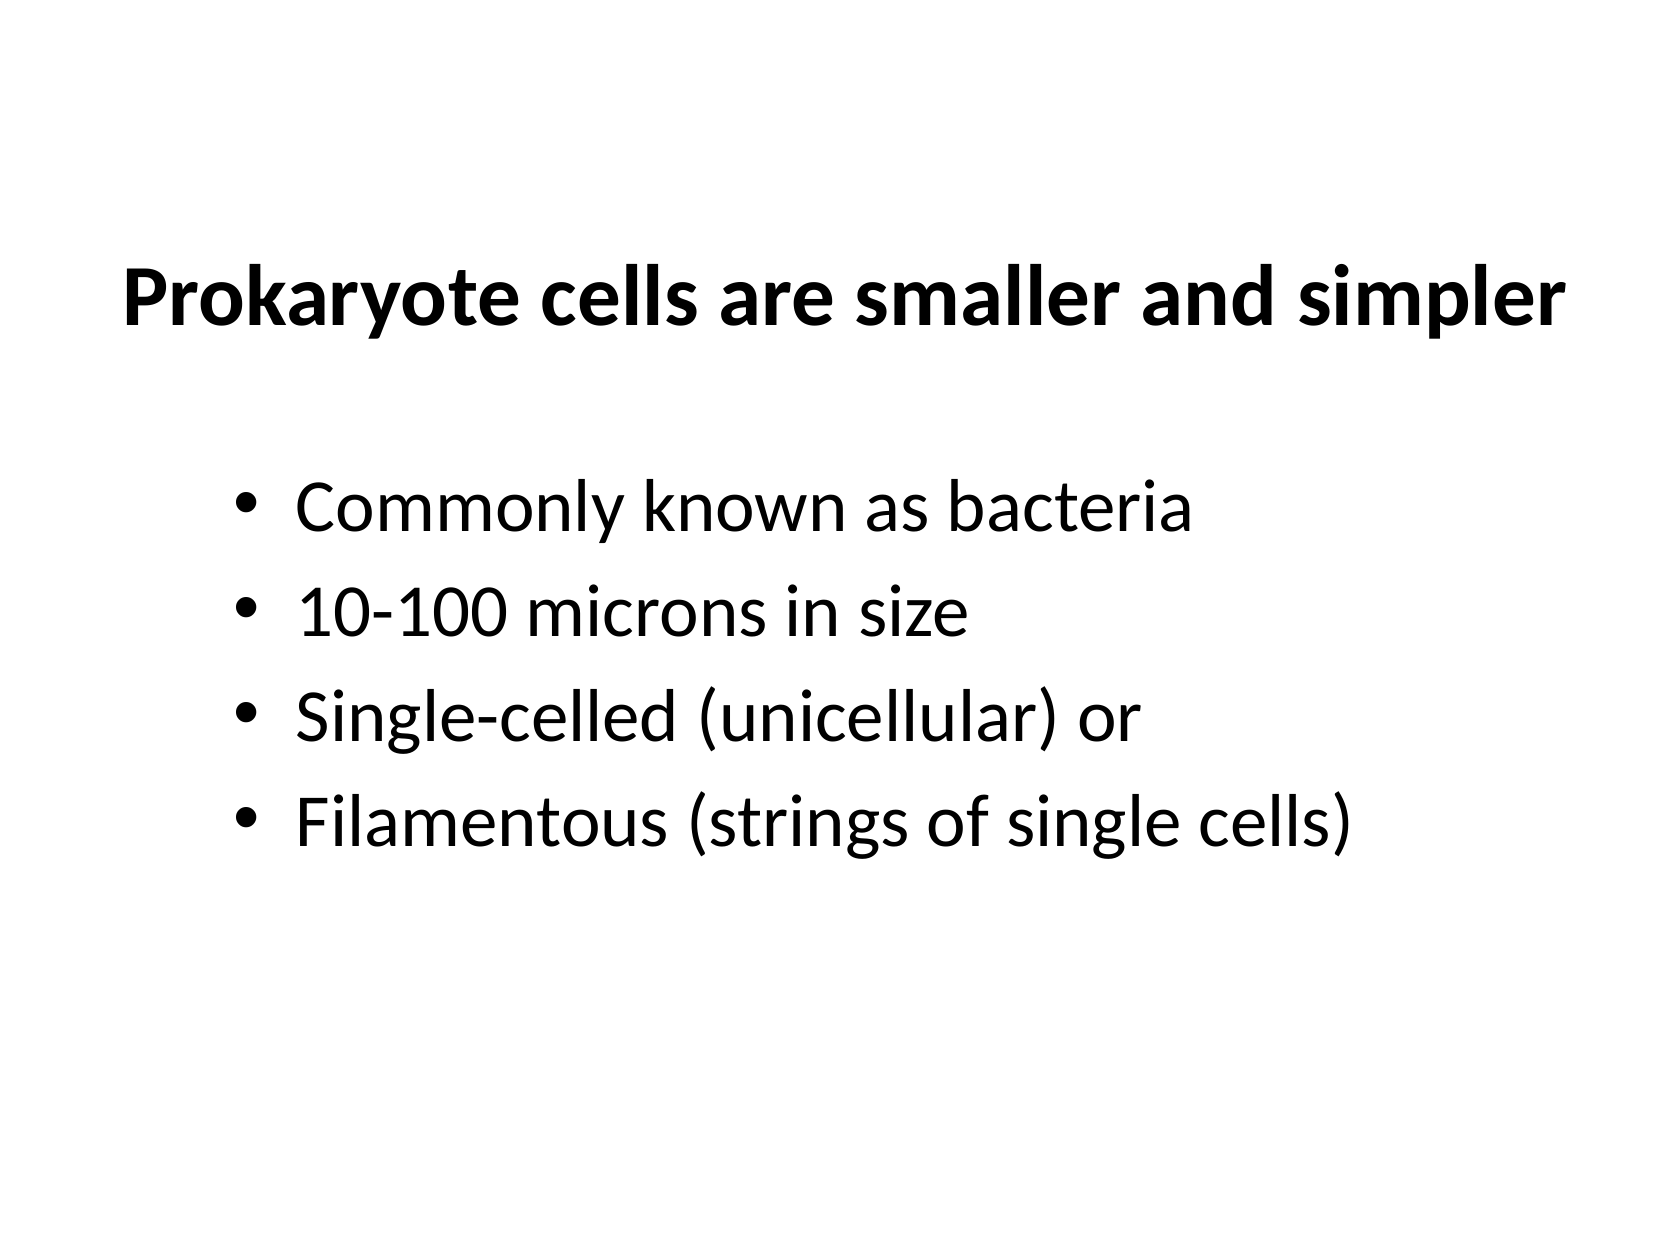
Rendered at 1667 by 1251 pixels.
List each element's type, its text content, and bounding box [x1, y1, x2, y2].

title Prokaryote cells are smaller and simpler [95, 181, 1596, 400]
list Commonly known as bacteria 10-100 microns in size Single-celled (unicellular) or Filamentous (strings of single cells) [216, 447, 1421, 1050]
